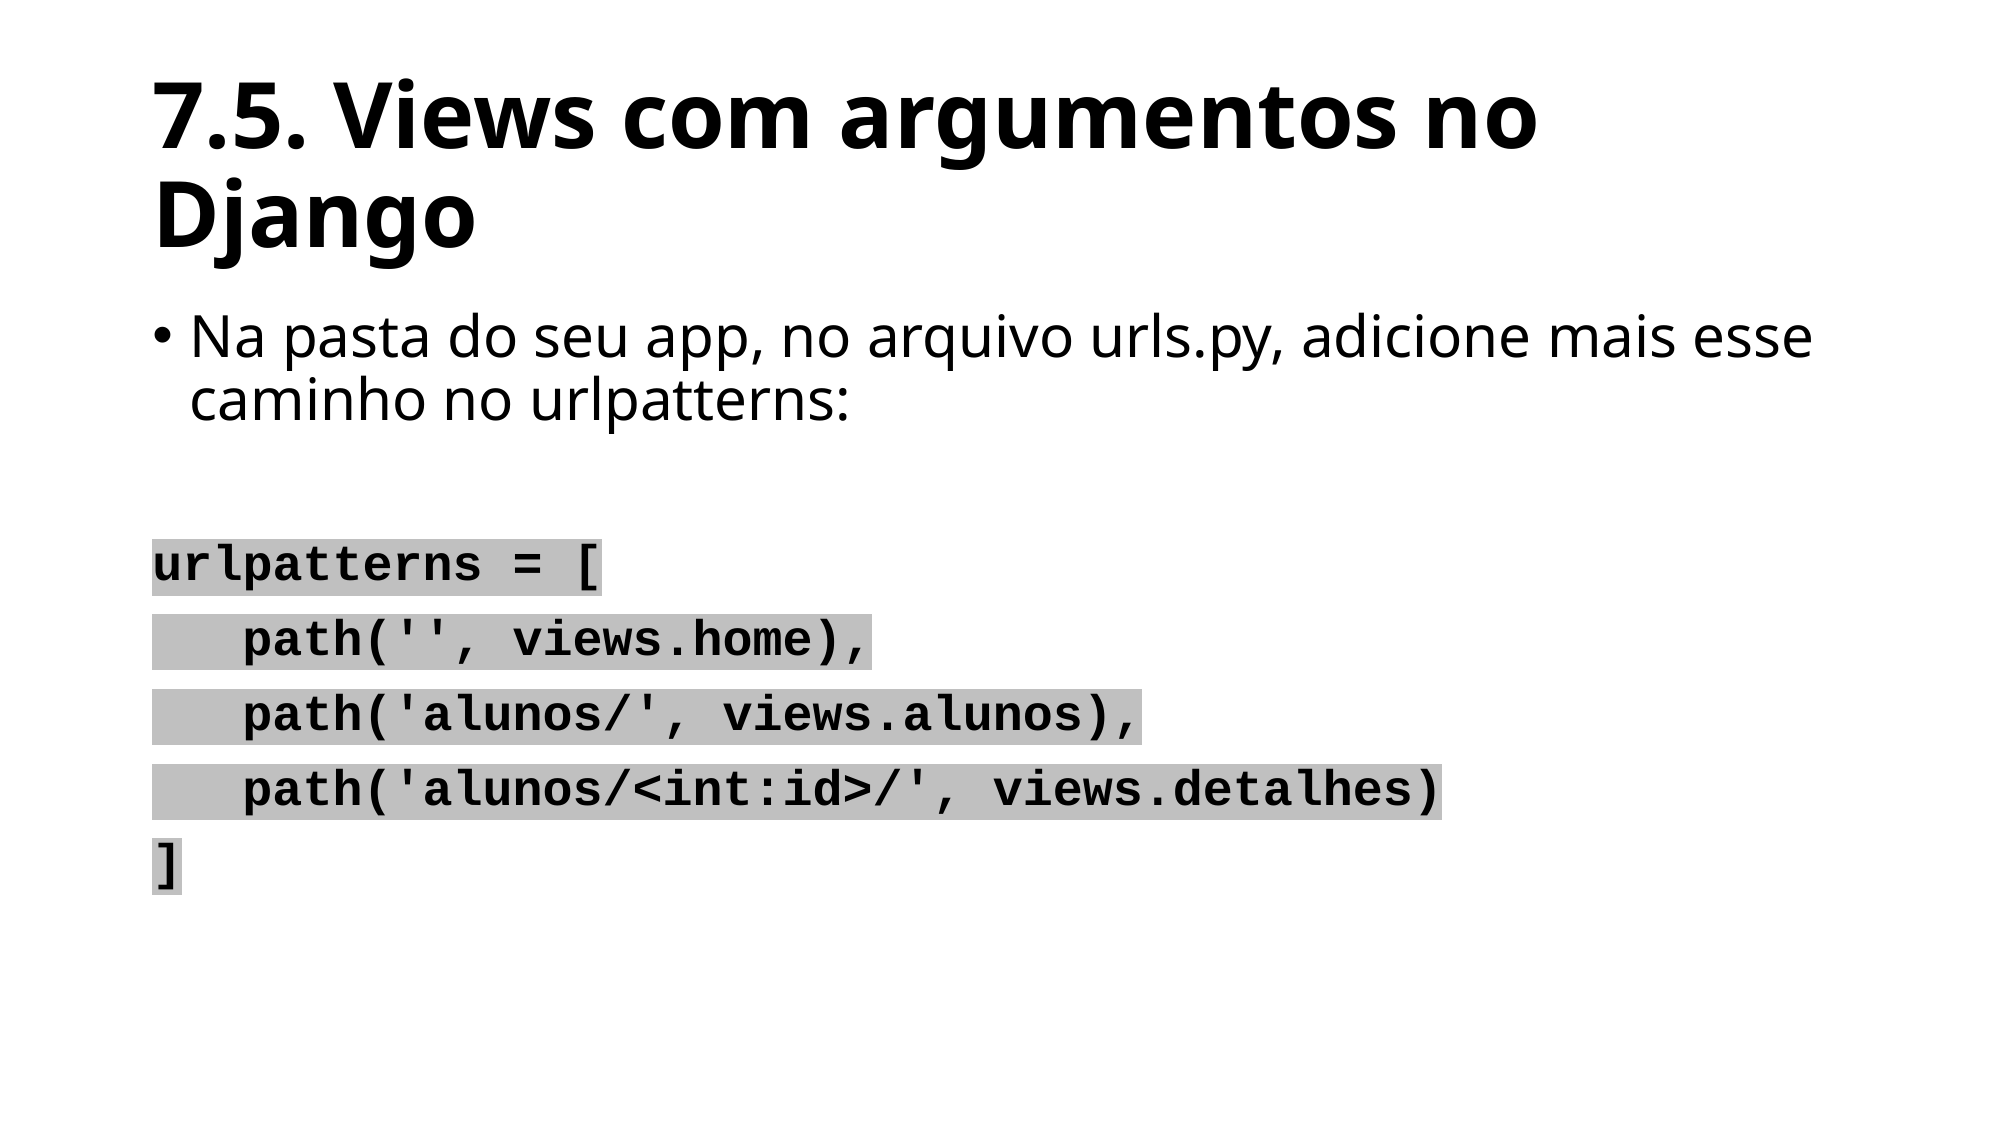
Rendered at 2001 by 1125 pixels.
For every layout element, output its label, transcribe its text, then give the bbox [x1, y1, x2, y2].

title 7.5. Views com argumentos no Django [137, 59, 1863, 278]
list Na pasta do seu app, no arquivo urls.py, adicione mais esse caminho no urlpatterns: urlpatterns = [ path('', views.home), path('alunos/', views.alunos), path('alunos/<int:id>/', views.detalhes) ] [137, 299, 1863, 1014]
